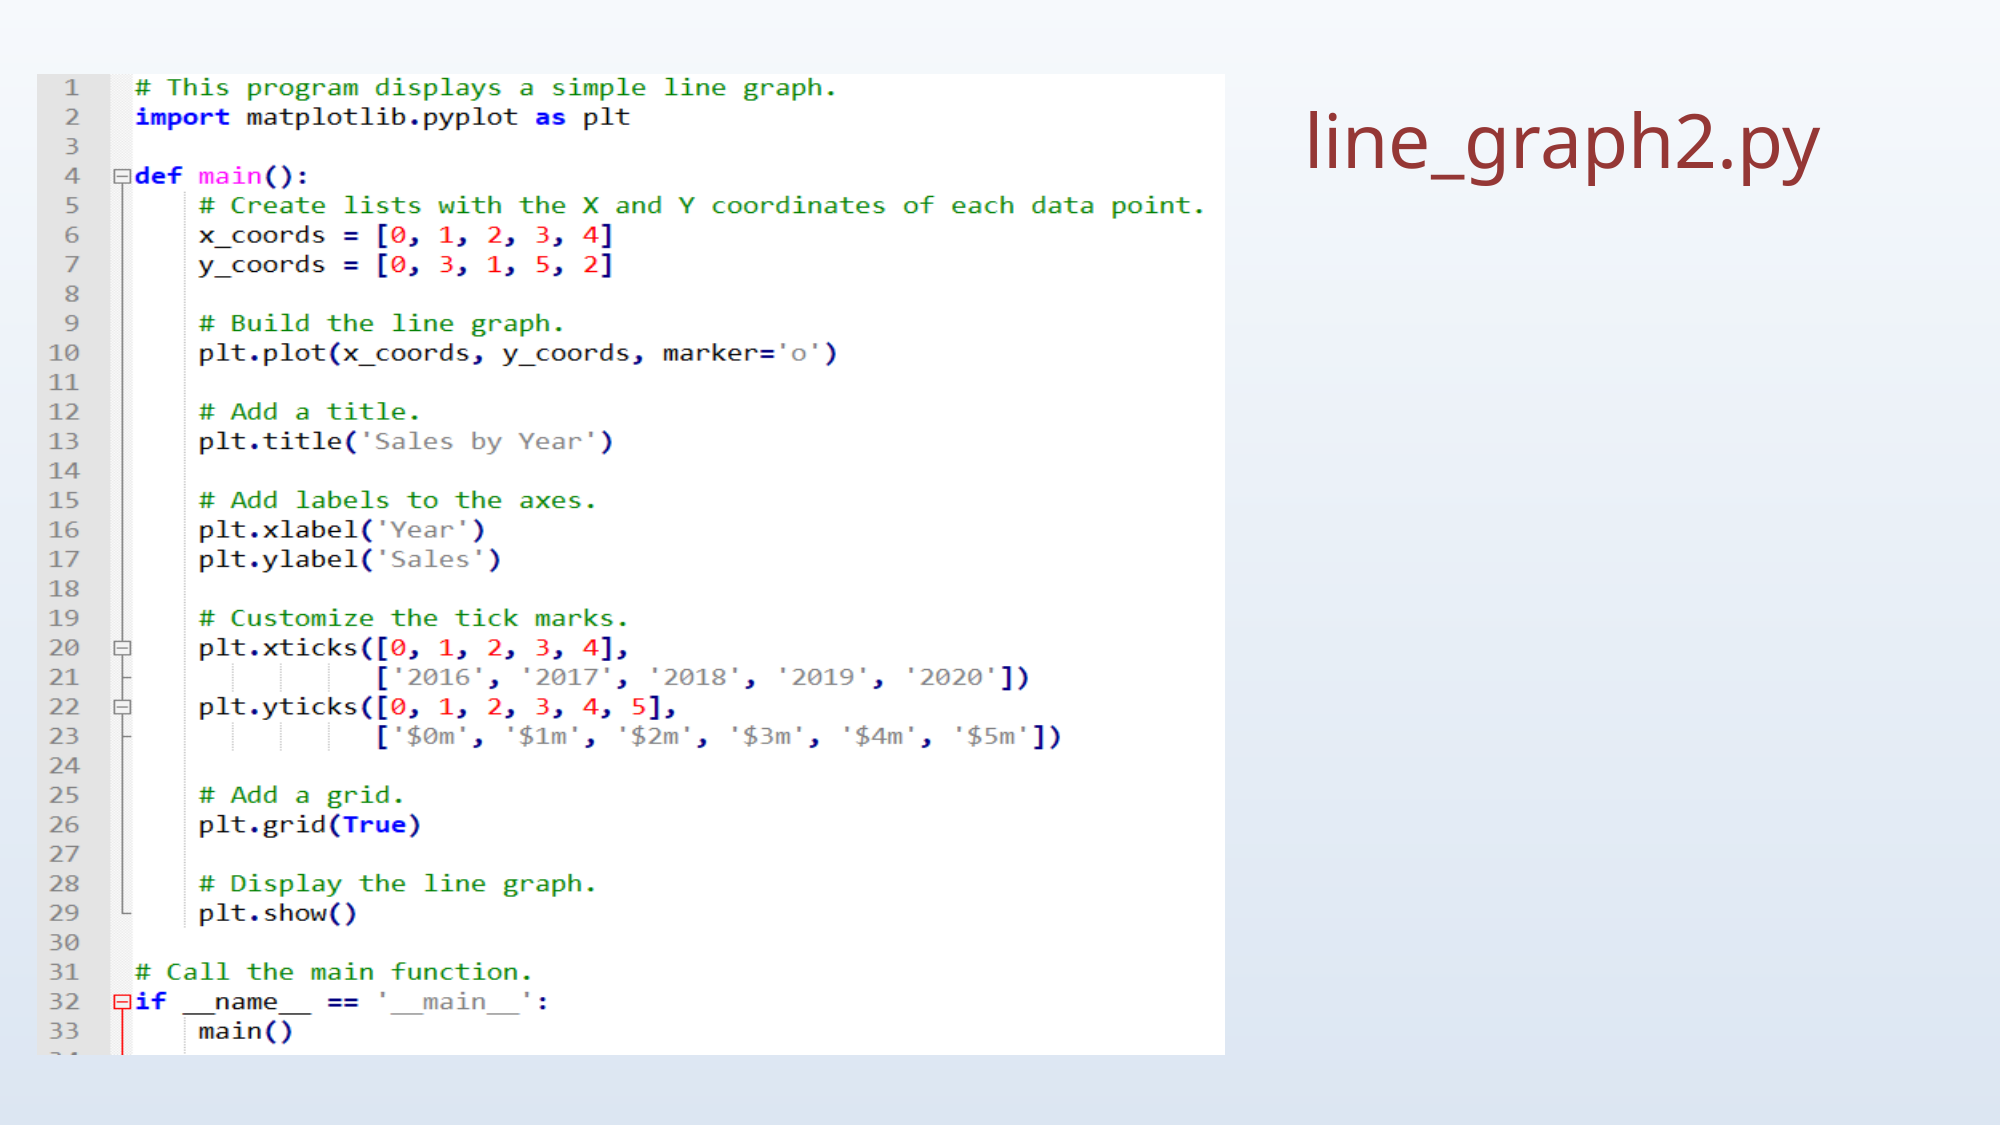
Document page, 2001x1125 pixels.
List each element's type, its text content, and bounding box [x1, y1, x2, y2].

title line_graph2.py [1224, 45, 1900, 233]
picture [37, 74, 1226, 1056]
